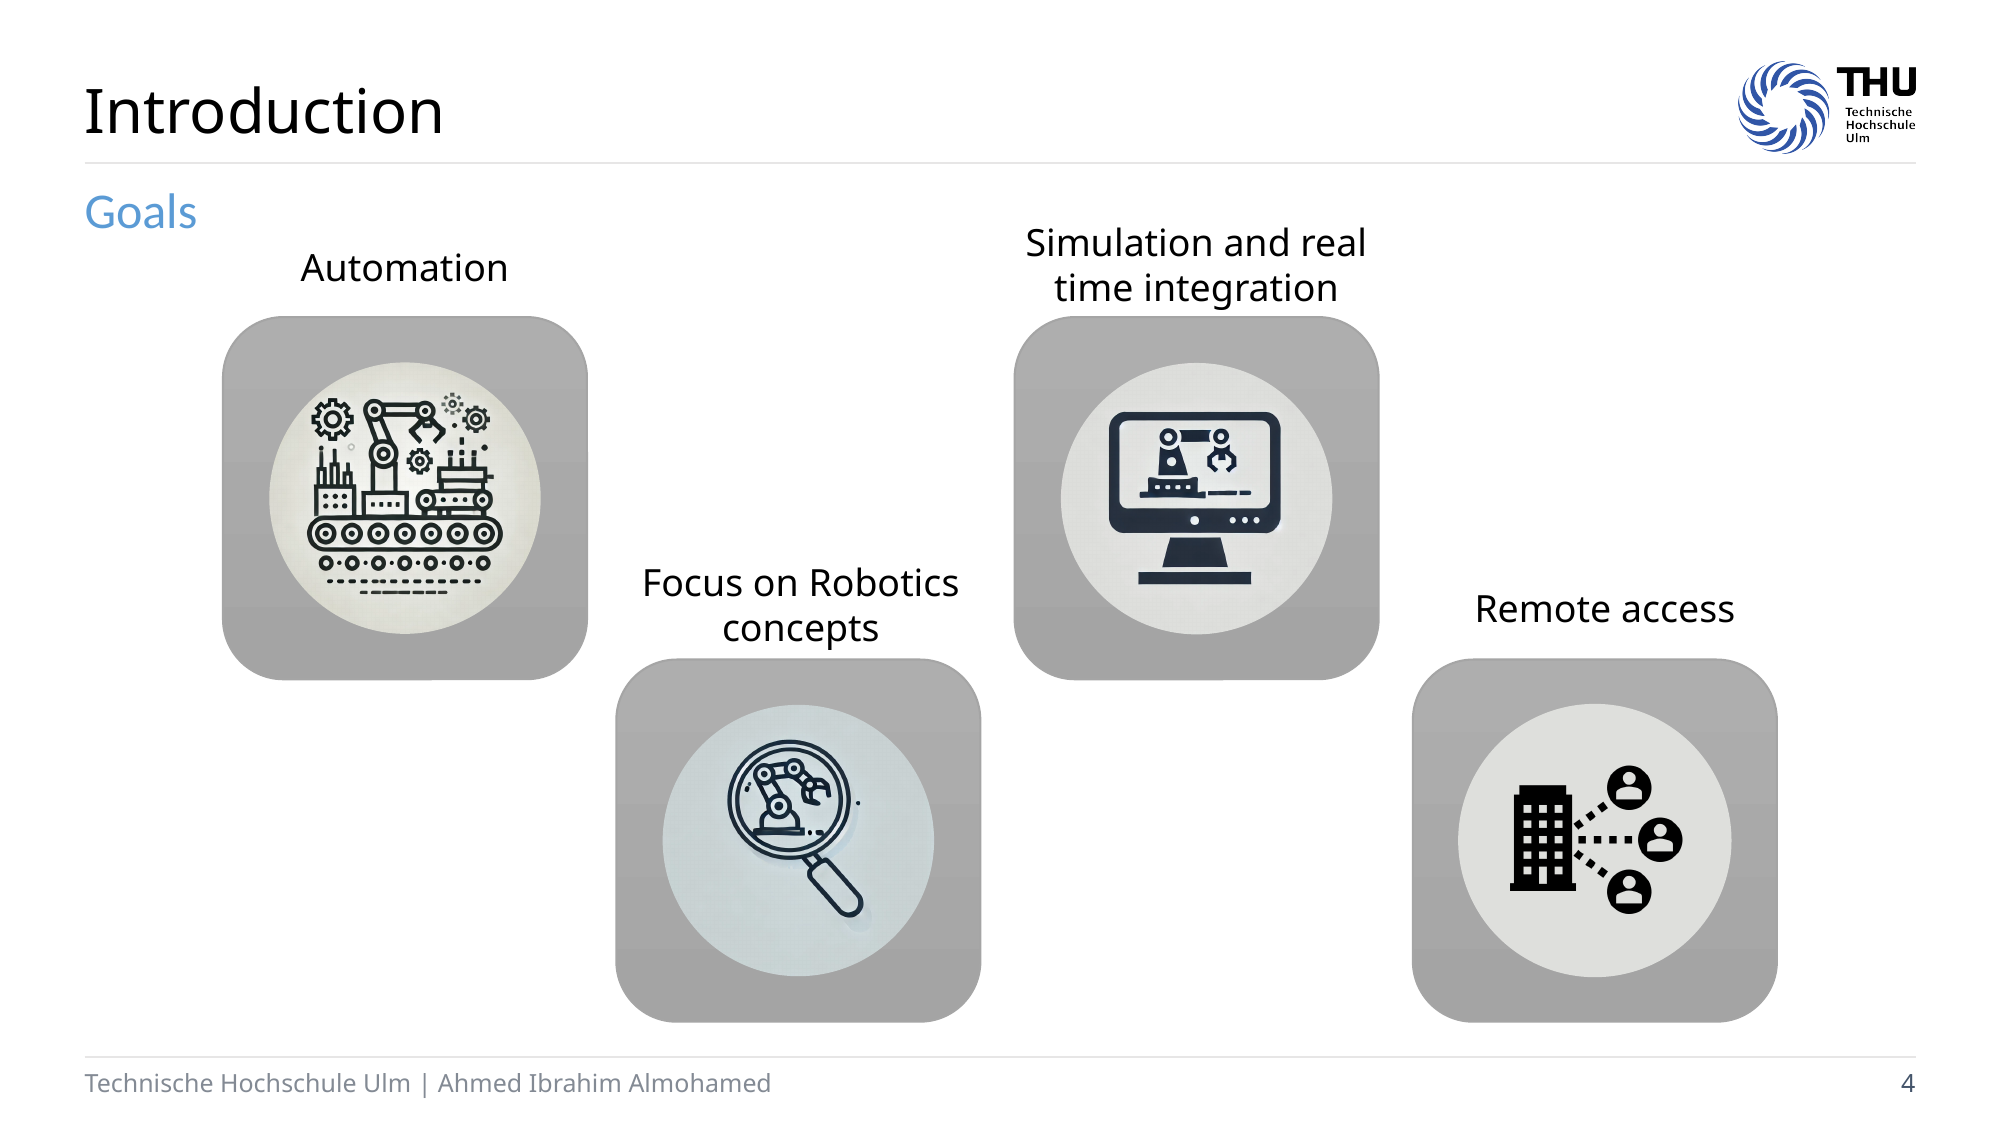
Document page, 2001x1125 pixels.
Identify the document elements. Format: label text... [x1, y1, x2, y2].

list Goals [84, 164, 1916, 260]
footer Technische Hochschule Ulm | Ahmed Ibrahim Almohamed [84, 1071, 1666, 1098]
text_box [222, 211, 1778, 1023]
picture [1738, 61, 1916, 154]
title Introduction [84, 72, 1747, 154]
